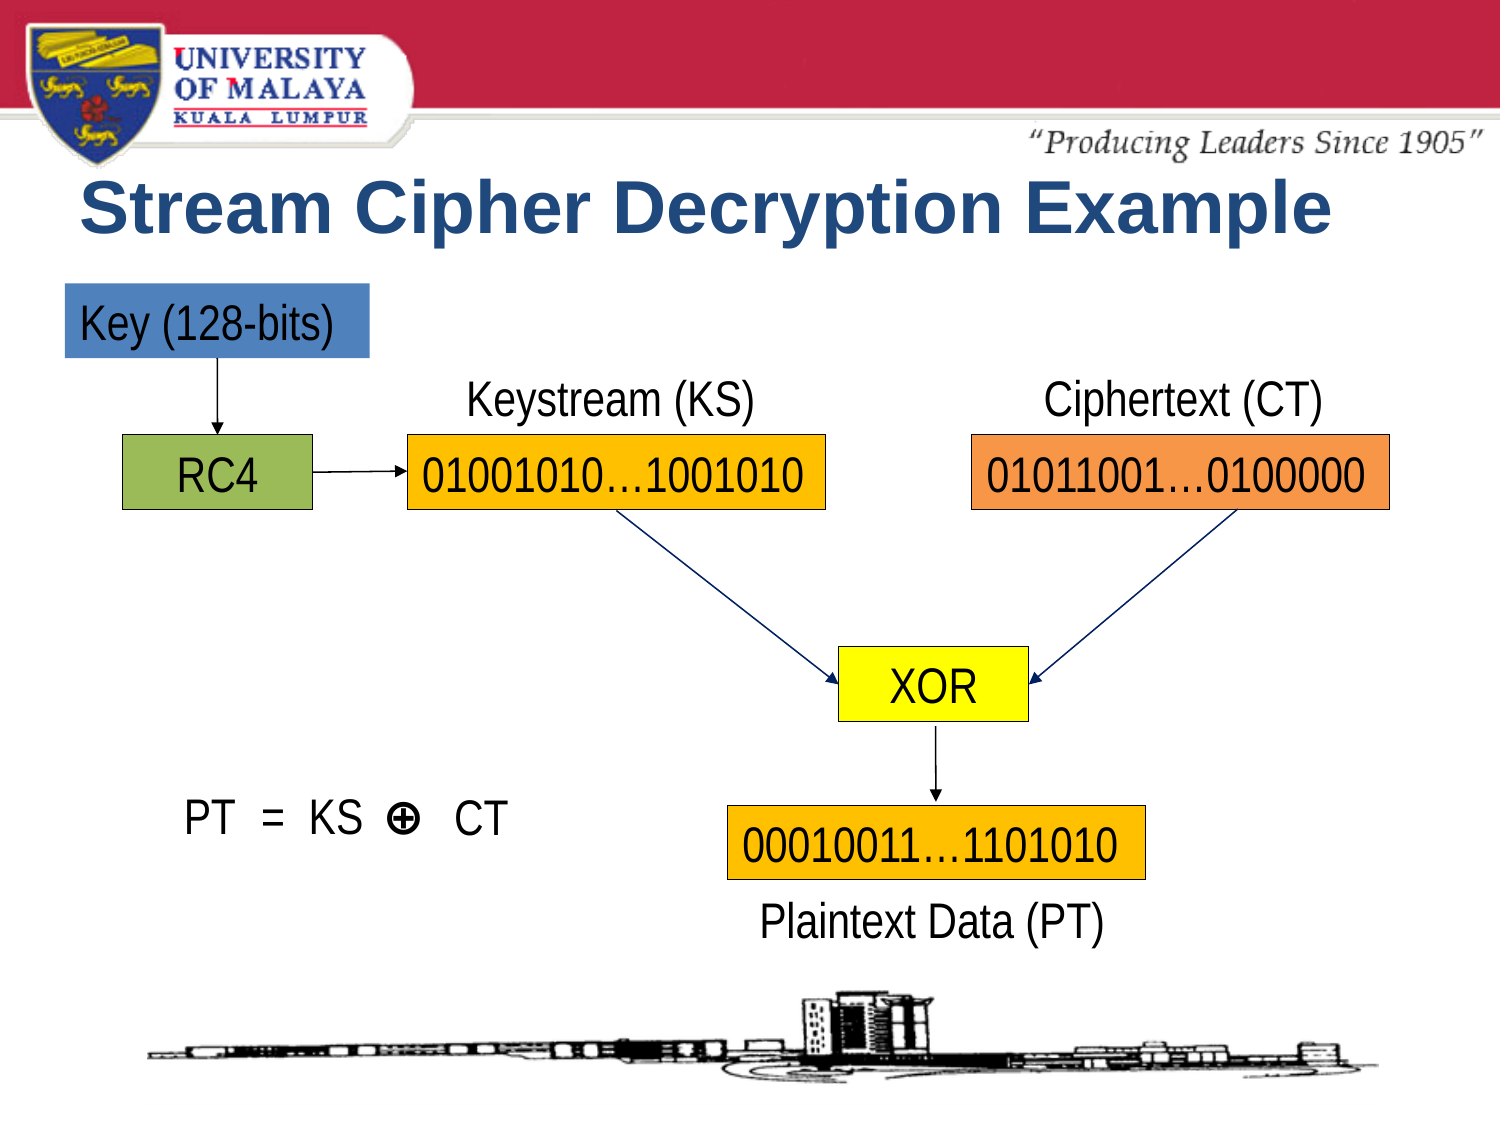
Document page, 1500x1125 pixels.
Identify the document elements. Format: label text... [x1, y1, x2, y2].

text_box CT [439, 778, 535, 853]
text_box 00010011…1101010 [727, 805, 1146, 880]
text_box 01001010…1001010 [407, 434, 826, 510]
text_box Keystream (KS) [451, 359, 782, 434]
text_box PT [168, 777, 246, 853]
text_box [1028, 508, 1239, 685]
text_box 01011001…0100000 [971, 434, 1390, 510]
text_box ⊕ [356, 777, 452, 853]
text_box KS [293, 777, 356, 853]
title Stream Cipher Decryption Example [64, 150, 1448, 256]
text_box Ciphertext (CT) [1029, 359, 1346, 434]
picture [147, 989, 1379, 1106]
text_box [616, 510, 839, 685]
text_box Plaintext Data (PT) [744, 880, 1134, 956]
text_box Key (128-bits) [64, 283, 370, 359]
text_box XOR [838, 646, 1029, 722]
text_box RC4 [122, 434, 313, 510]
text_box = [246, 777, 293, 853]
picture [0, 0, 1500, 169]
